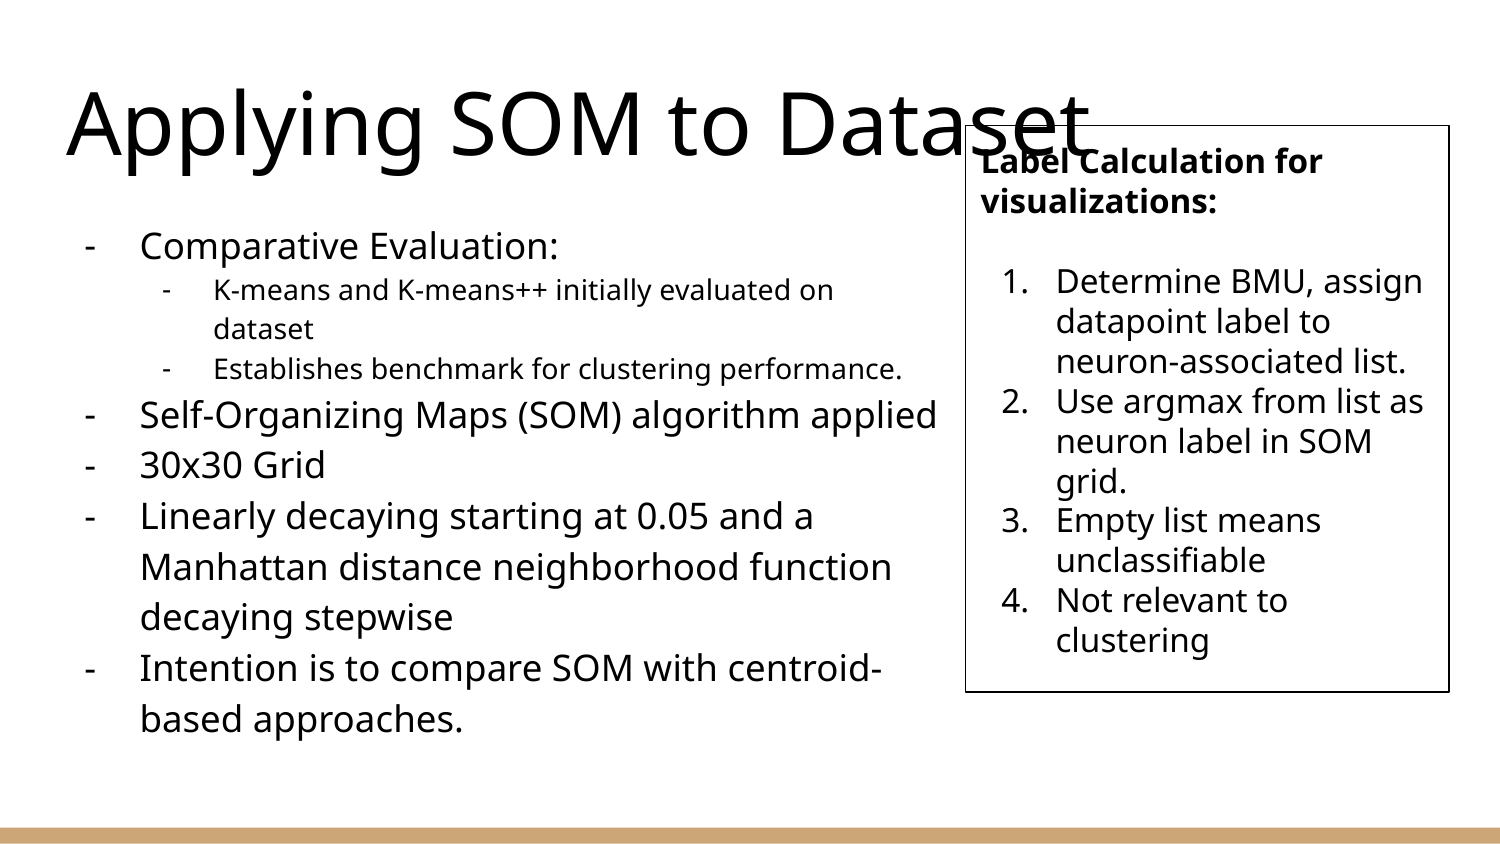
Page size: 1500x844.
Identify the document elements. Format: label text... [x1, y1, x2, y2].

list Comparative Evaluation: K-means and K-means++ initially evaluated on dataset Establishes benchmark for clustering performance. Self-Organizing Maps (SOM) algorithm applied 30x30 Grid Linearly decaying starting at 0.05 and a Manhattan distance neighborhood function decaying stepwise Intention is to compare SOM with centroid-based approaches. [51, 200, 955, 804]
text_box Label Calculation for visualizations: Determine BMU, assign datapoint label to neuron-associated list. Use argmax from list as neuron label in SOM grid. Empty list means unclassifiable Not relevant to clustering [965, 125, 1449, 693]
title Applying SOM to Dataset [51, 51, 1449, 189]
